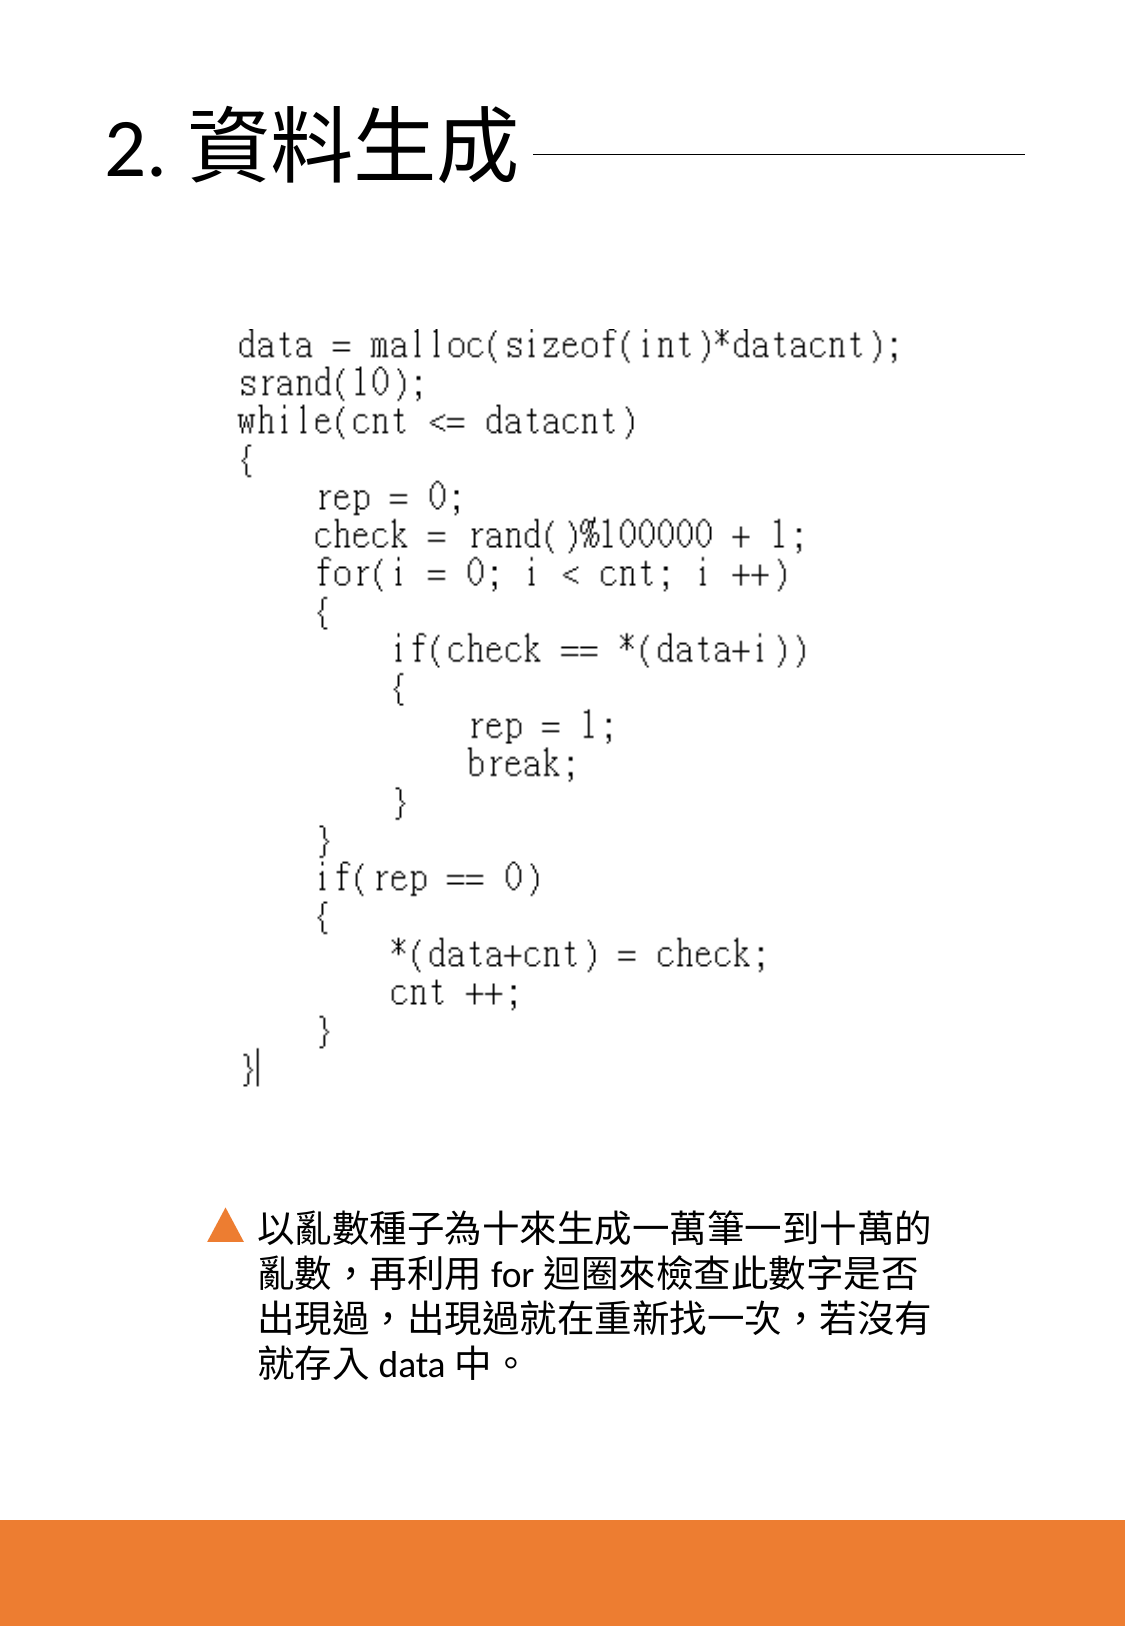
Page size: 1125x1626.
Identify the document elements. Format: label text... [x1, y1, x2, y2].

text_box 2.資料生成 [89, 85, 848, 201]
text_box [207, 1207, 244, 1242]
text_box 以亂數種子為十來生成一萬筆一到十萬的亂數，再利用for迴圈來檢查此數字是否出現過，出現過就在重新找一次，若沒有就存入data中。 [242, 1197, 965, 1392]
picture [223, 329, 925, 1102]
